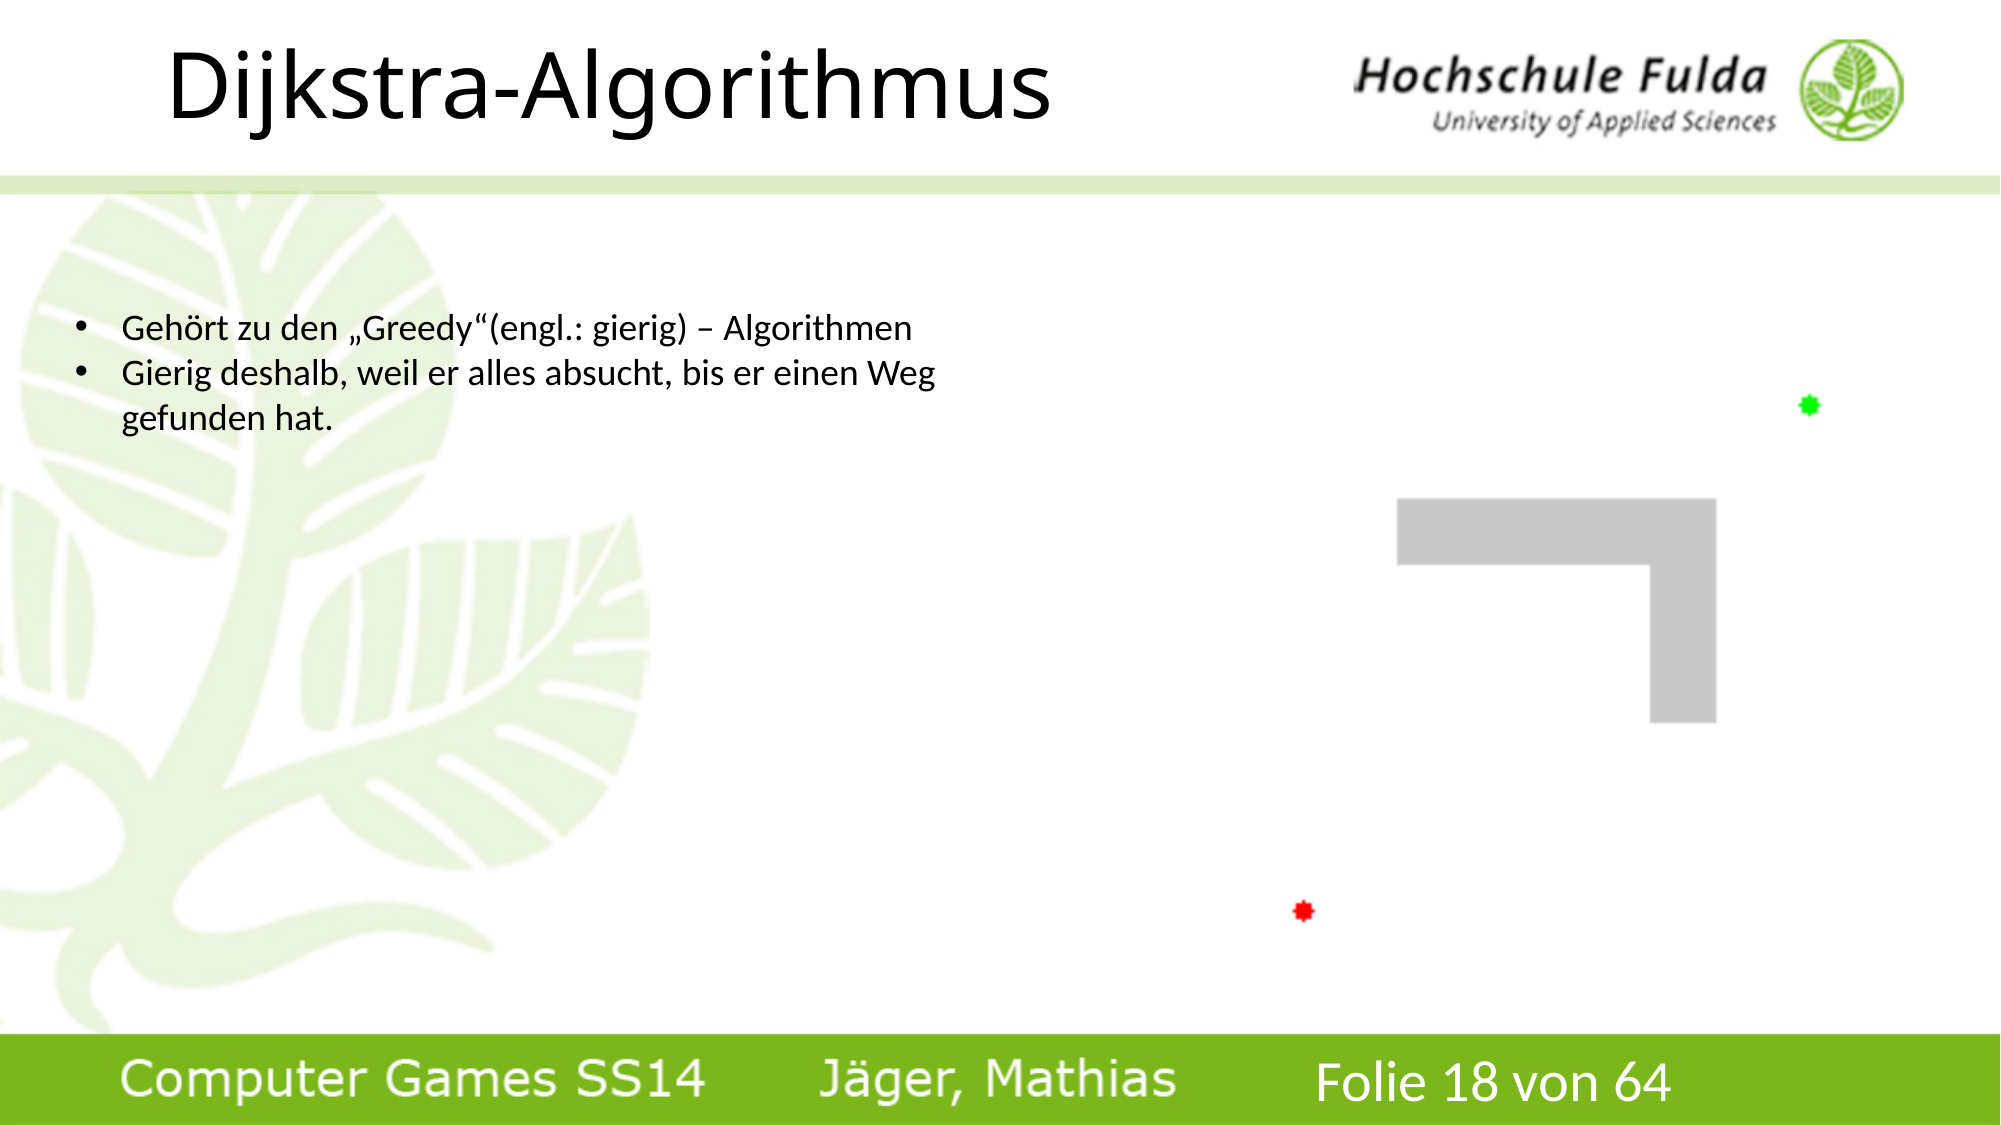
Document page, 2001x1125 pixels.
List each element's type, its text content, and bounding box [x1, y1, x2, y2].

text_box Gehört zu den „Greedy“(engl.: gierig) – Algorithmen Gierig deshalb, weil er alles absucht, bis er einen Weg gefunden hat. [59, 295, 1098, 445]
title Dijkstra-Algorithmus [0, 0, 2000, 177]
text_box Folie 18 von 64 [1300, 1035, 1874, 1121]
picture [0, 0, 2001, 1125]
